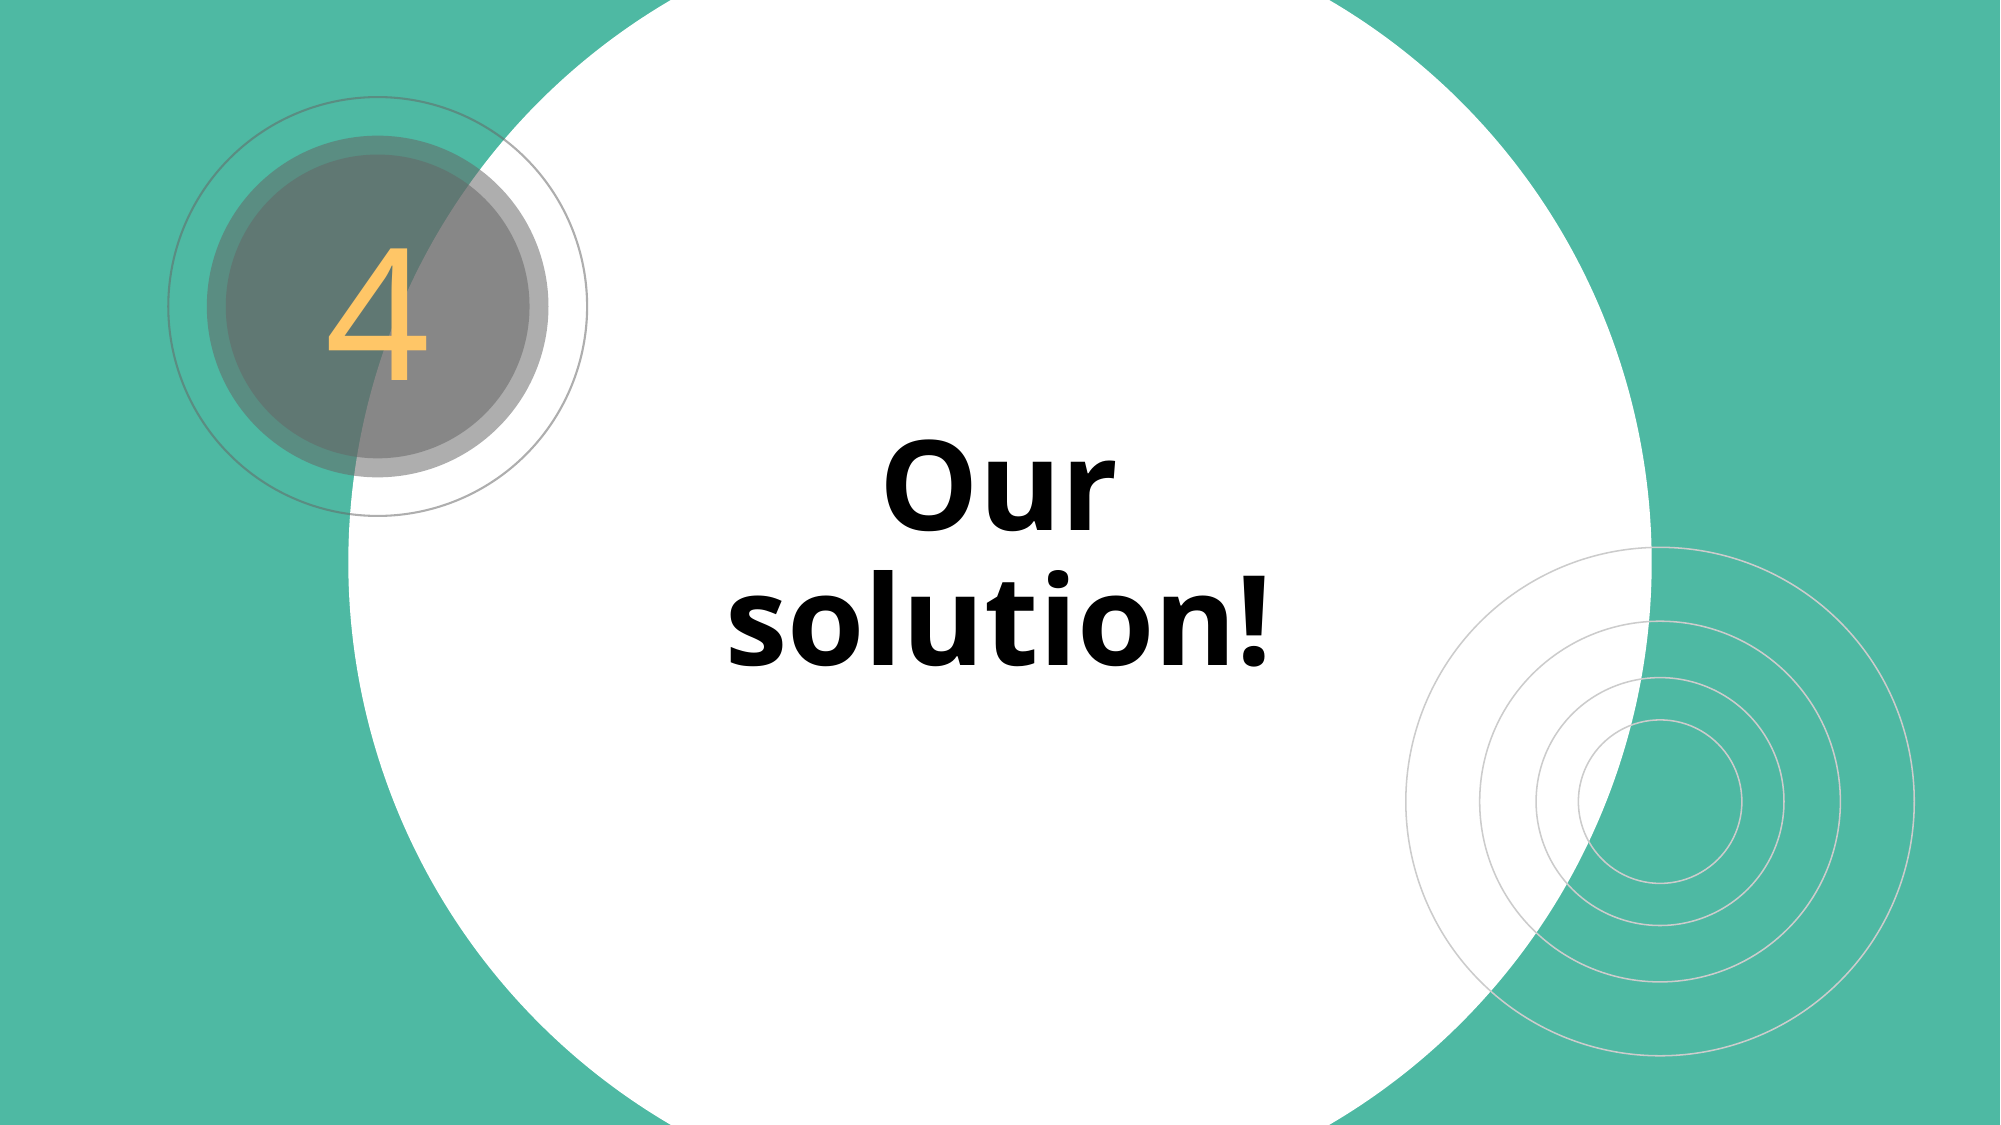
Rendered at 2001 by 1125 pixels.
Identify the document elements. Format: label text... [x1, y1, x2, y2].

text_box 4 [225, 155, 530, 460]
title Our solution! [601, 471, 1397, 713]
